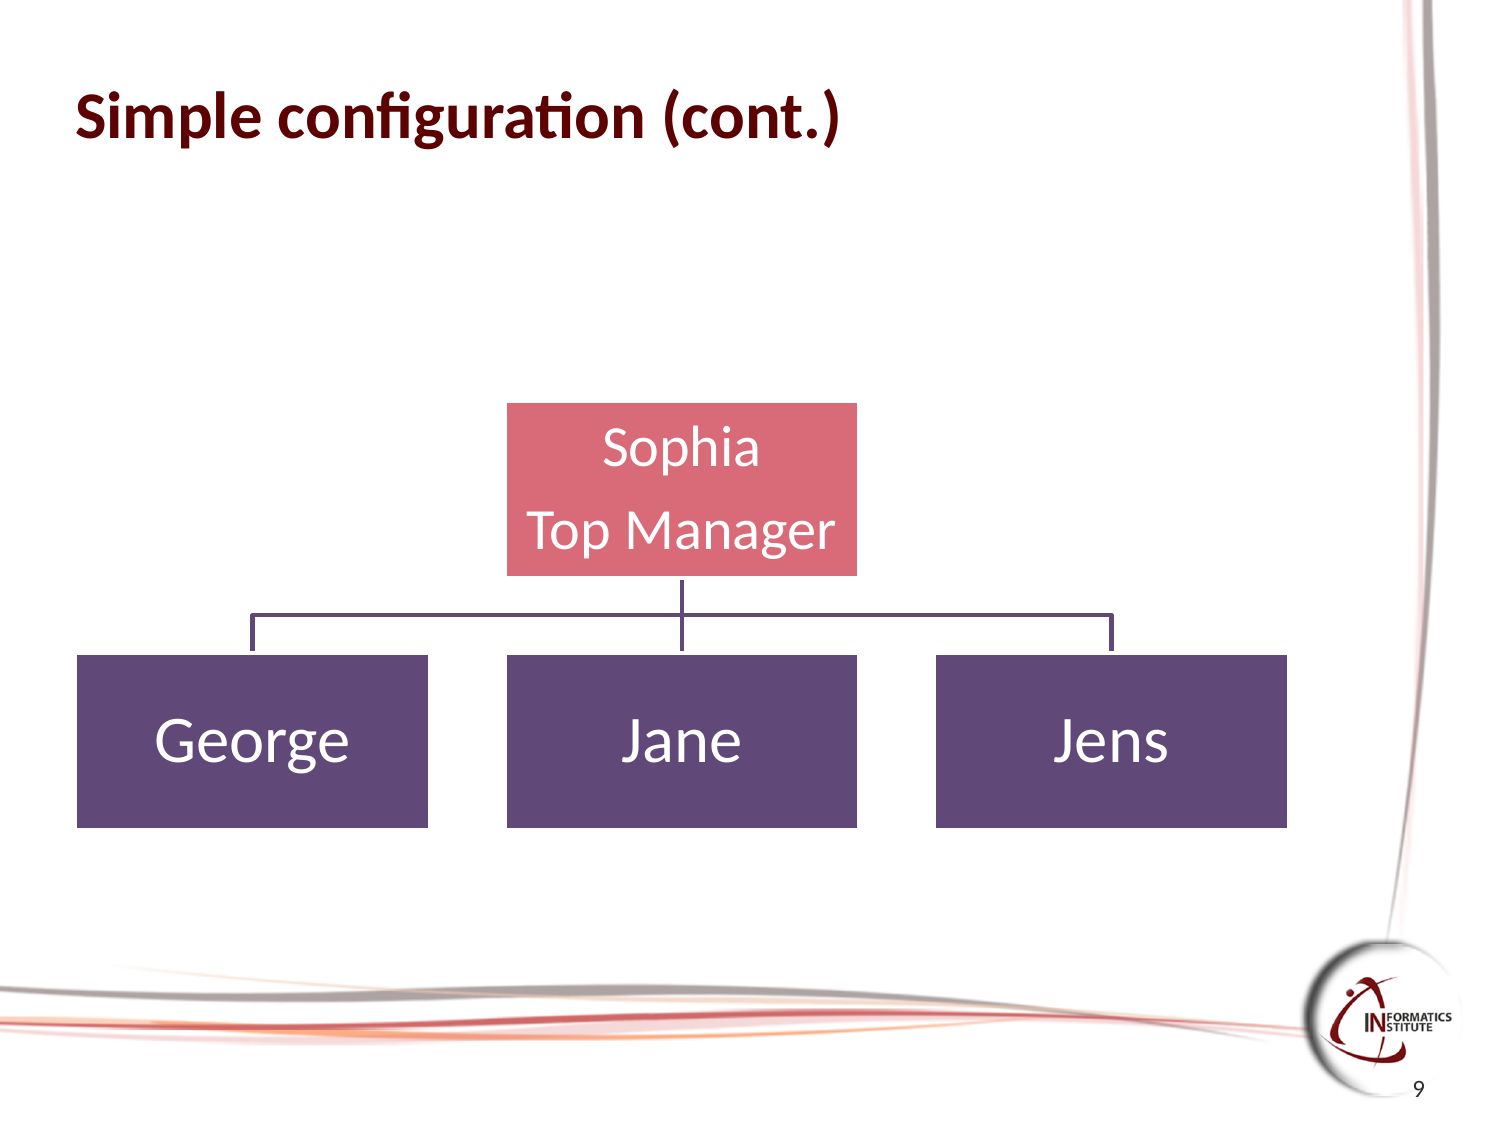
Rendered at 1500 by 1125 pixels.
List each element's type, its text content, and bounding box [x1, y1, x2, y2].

picture [0, 0, 1500, 1125]
slide_number 9 [1299, 1042, 1425, 1103]
title Simple configuration (cont.) [74, 54, 1290, 243]
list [74, 255, 1290, 976]
